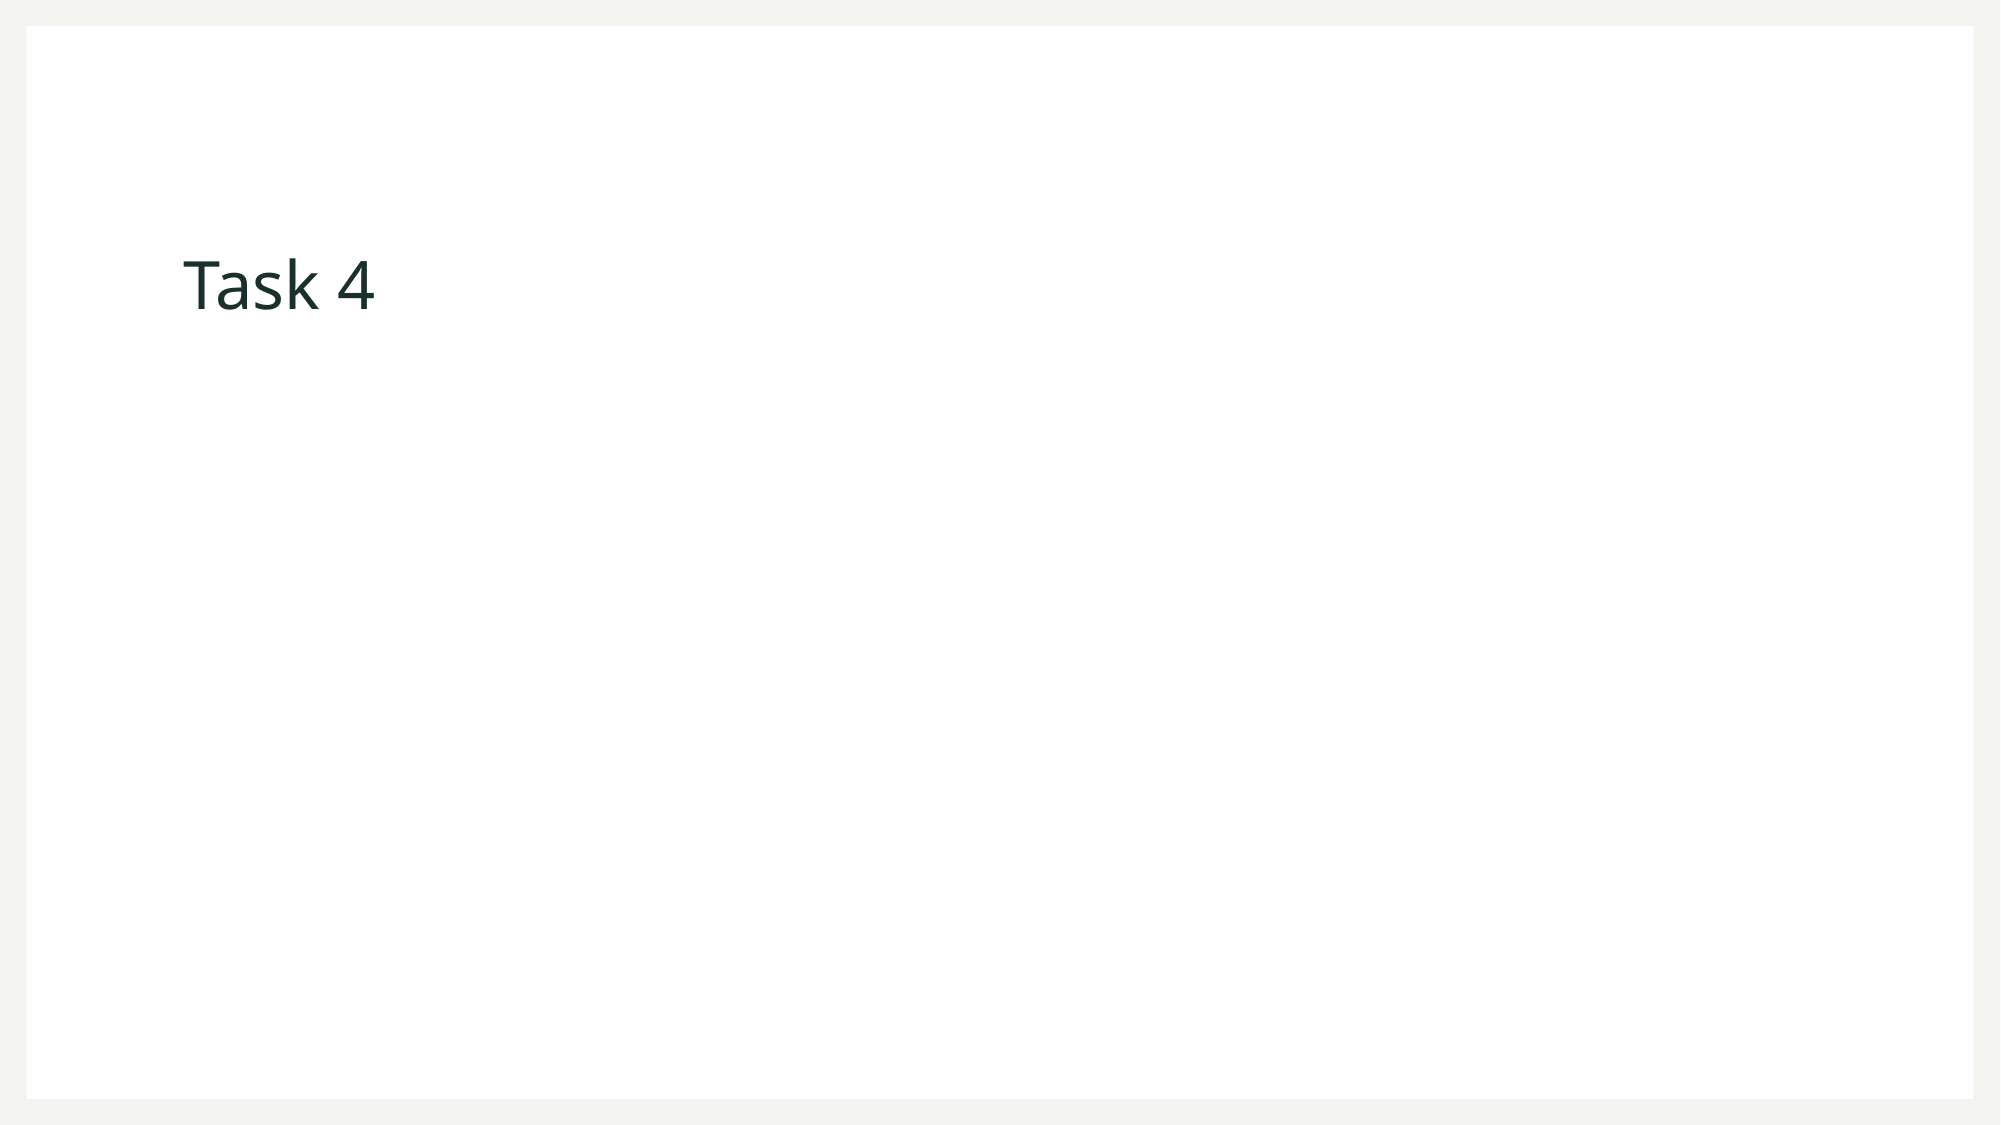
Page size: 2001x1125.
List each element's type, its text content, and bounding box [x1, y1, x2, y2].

title Task 4 [168, 118, 1832, 331]
